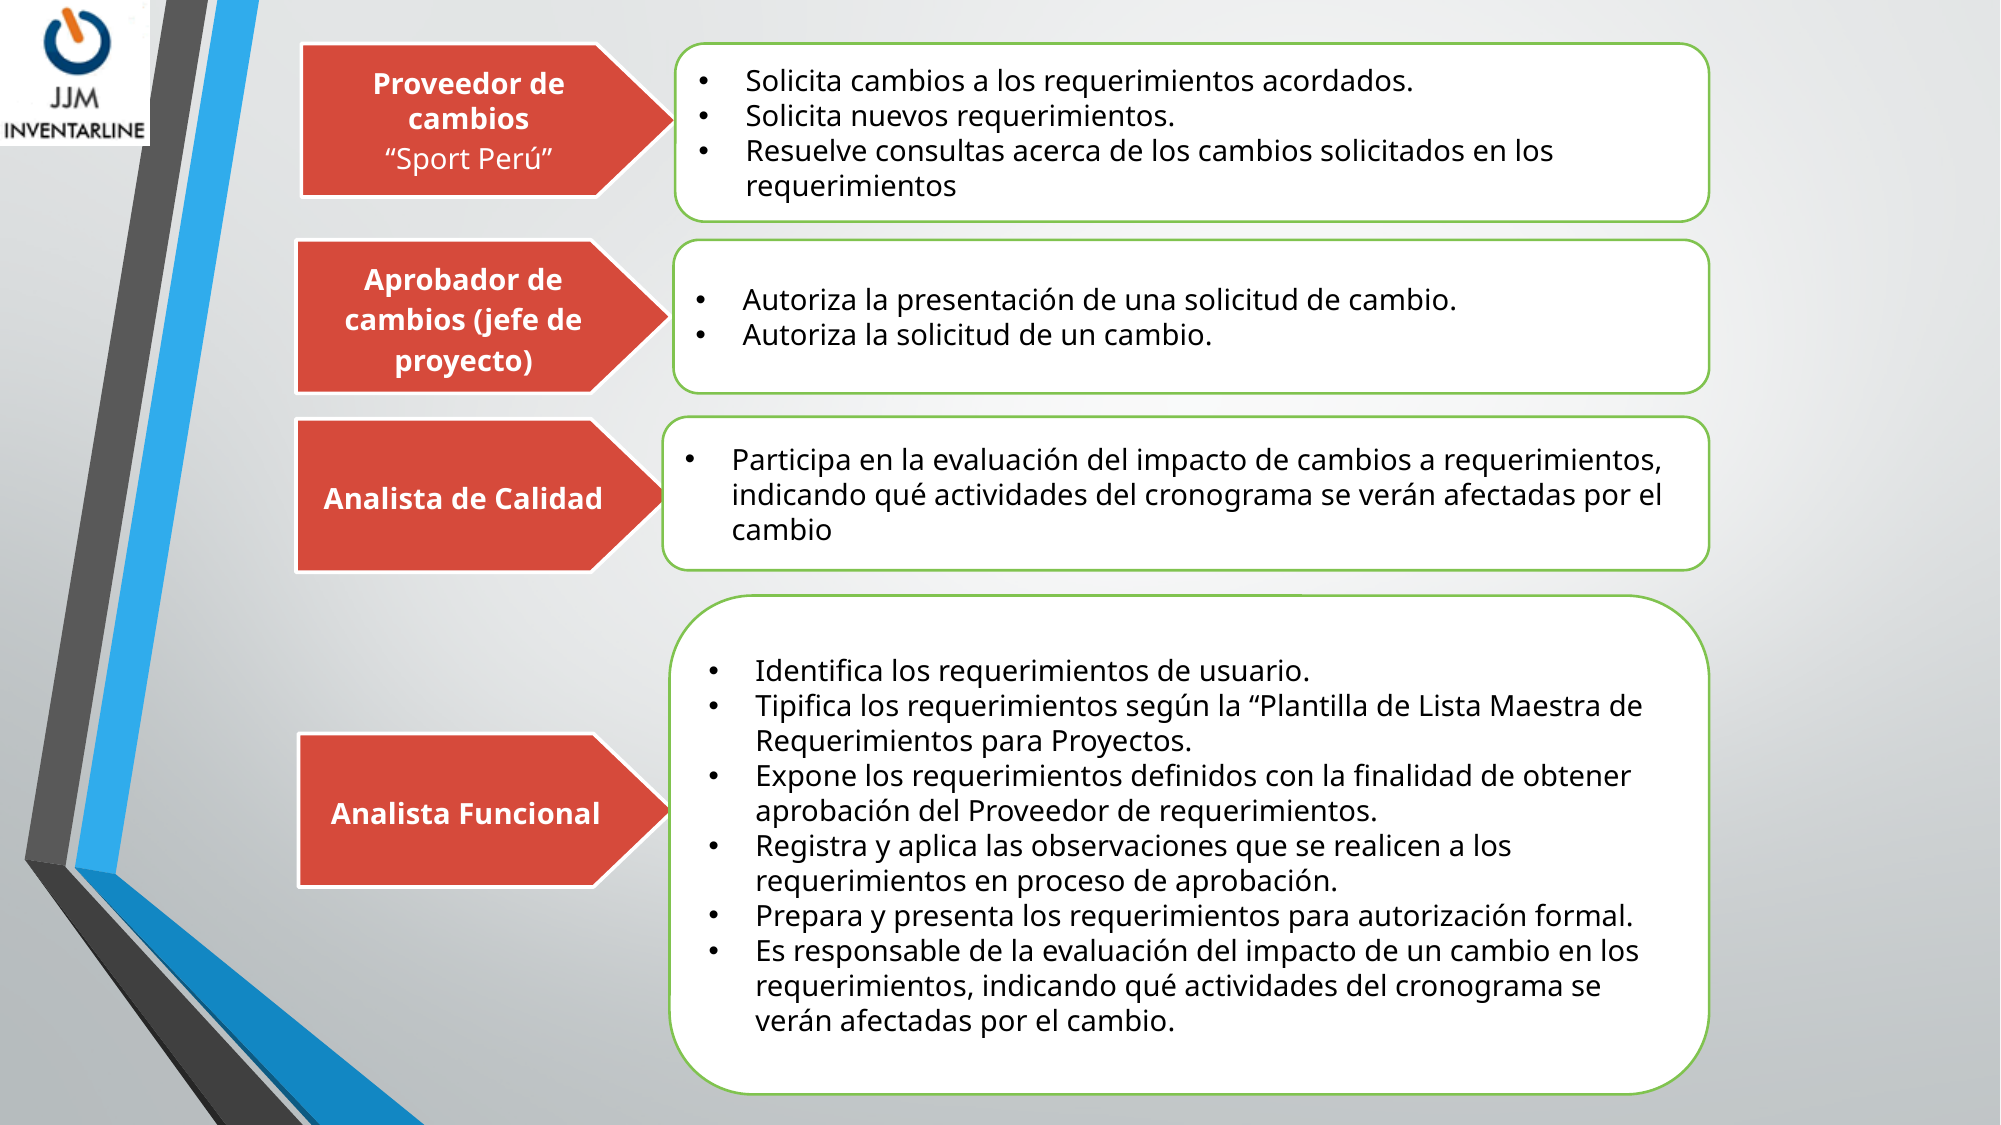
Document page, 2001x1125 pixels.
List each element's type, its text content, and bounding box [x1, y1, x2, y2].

text_box Analista de Calidad [294, 416, 661, 575]
text_box Solicita cambios a los requerimientos acordados. Solicita nuevos requerimientos. Resuelve consultas acerca de los cambios solicitados en los requerimientos [673, 42, 1711, 223]
text_box Participa en la evaluación del impacto de cambios a requerimientos, indicando qué actividades del cronograma se verán afectadas por el cambio [661, 415, 1711, 572]
text_box Identifica los requerimientos de usuario. Tipifica los requerimientos según la “Plantilla de Lista Maestra de Requerimientos para Proyectos. Expone los requerimientos definidos con la finalidad de obtener aprobación del Proveedor de requerimientos. Registra y aplica las observaciones que se realicen a los requerimientos en proceso de aprobación. Prepara y presenta los requerimientos para autorización formal. Es responsable de la evaluación del impacto de un cambio en los requerimientos, indicando qué actividades del cronograma se verán afectadas por el cambio. [668, 594, 1711, 1096]
text_box Aprobador de cambios (jefe de proyecto) [294, 237, 672, 396]
picture [0, 0, 151, 146]
text_box Proveedor de cambios “Sport Perú” [299, 41, 673, 199]
text_box Analista Funcional [296, 731, 668, 889]
text_box Autoriza la presentación de una solicitud de cambio. Autoriza la solicitud de un cambio. [672, 238, 1711, 395]
